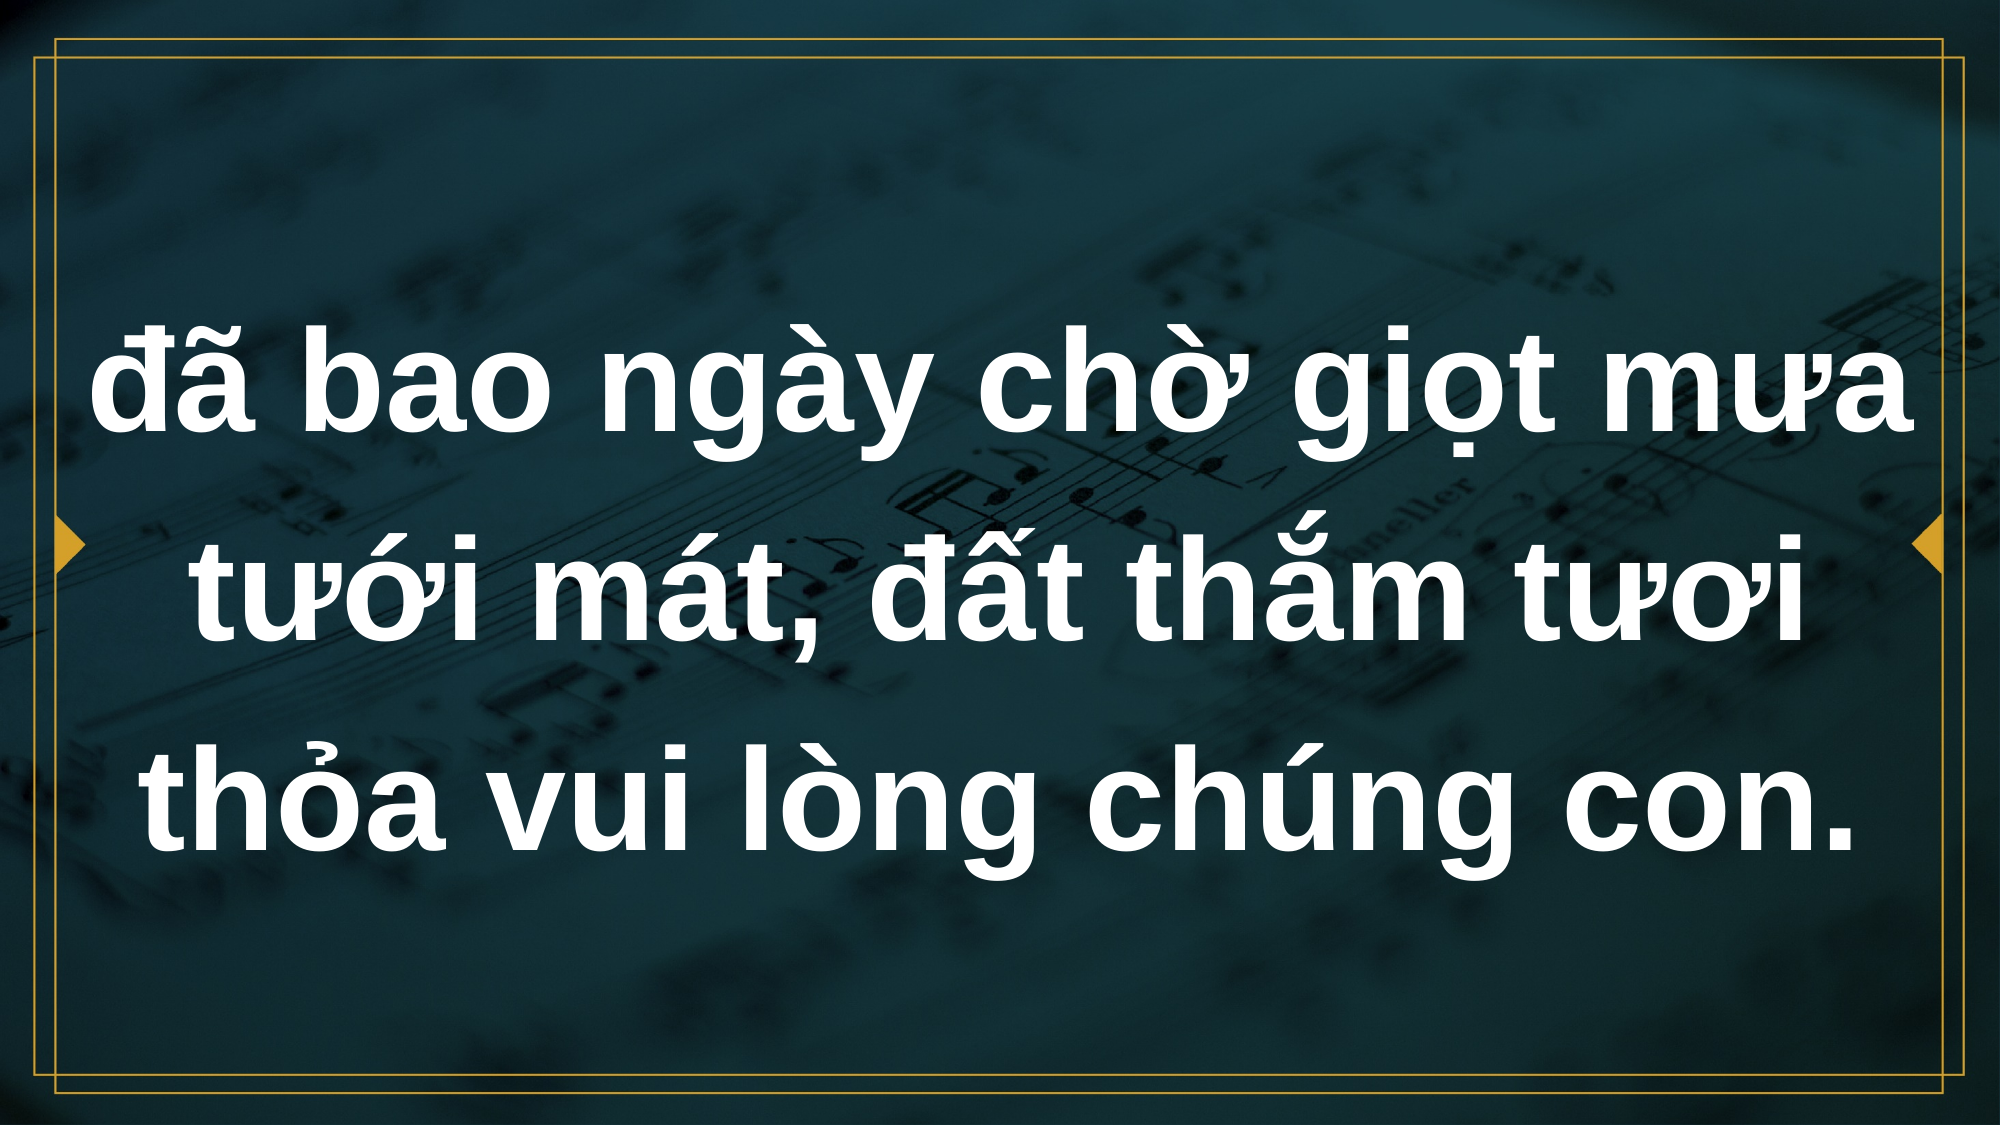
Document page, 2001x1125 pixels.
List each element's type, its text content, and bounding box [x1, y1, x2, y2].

picture [0, 0, 2000, 1125]
title đã bao ngày chờ giọt mưa tưới mát, đất thắm tươi thỏa vui lòng chúng con. [55, 53, 1945, 1077]
